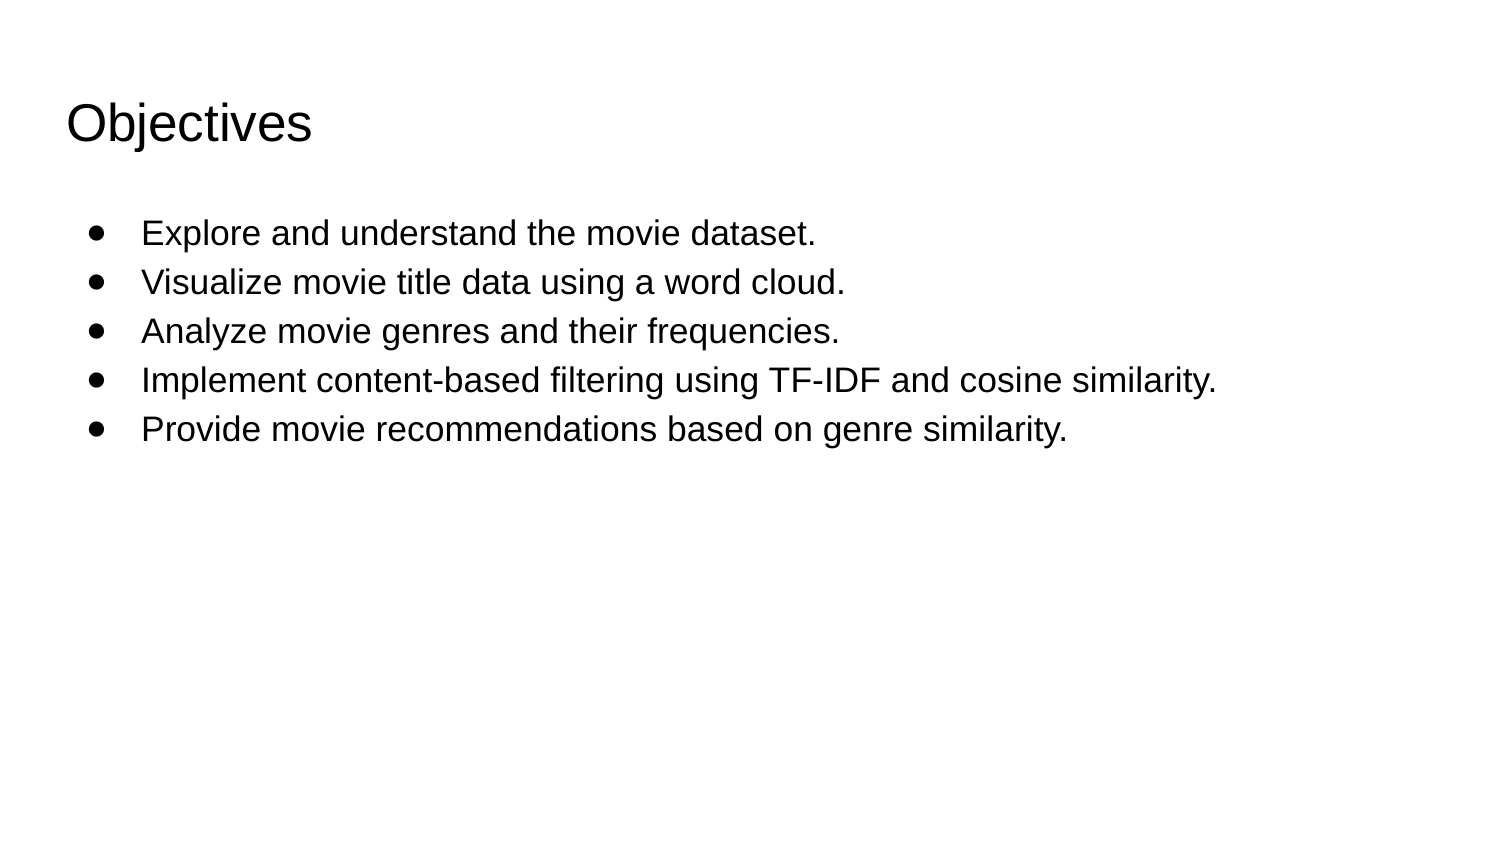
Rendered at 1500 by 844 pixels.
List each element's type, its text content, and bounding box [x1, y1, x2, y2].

title Objectives [51, 72, 1449, 167]
list Explore and understand the movie dataset. Visualize movie title data using a word cloud. Analyze movie genres and their frequencies. Implement content-based filtering using TF-IDF and cosine similarity. Provide movie recommendations based on genre similarity. [51, 189, 1449, 750]
